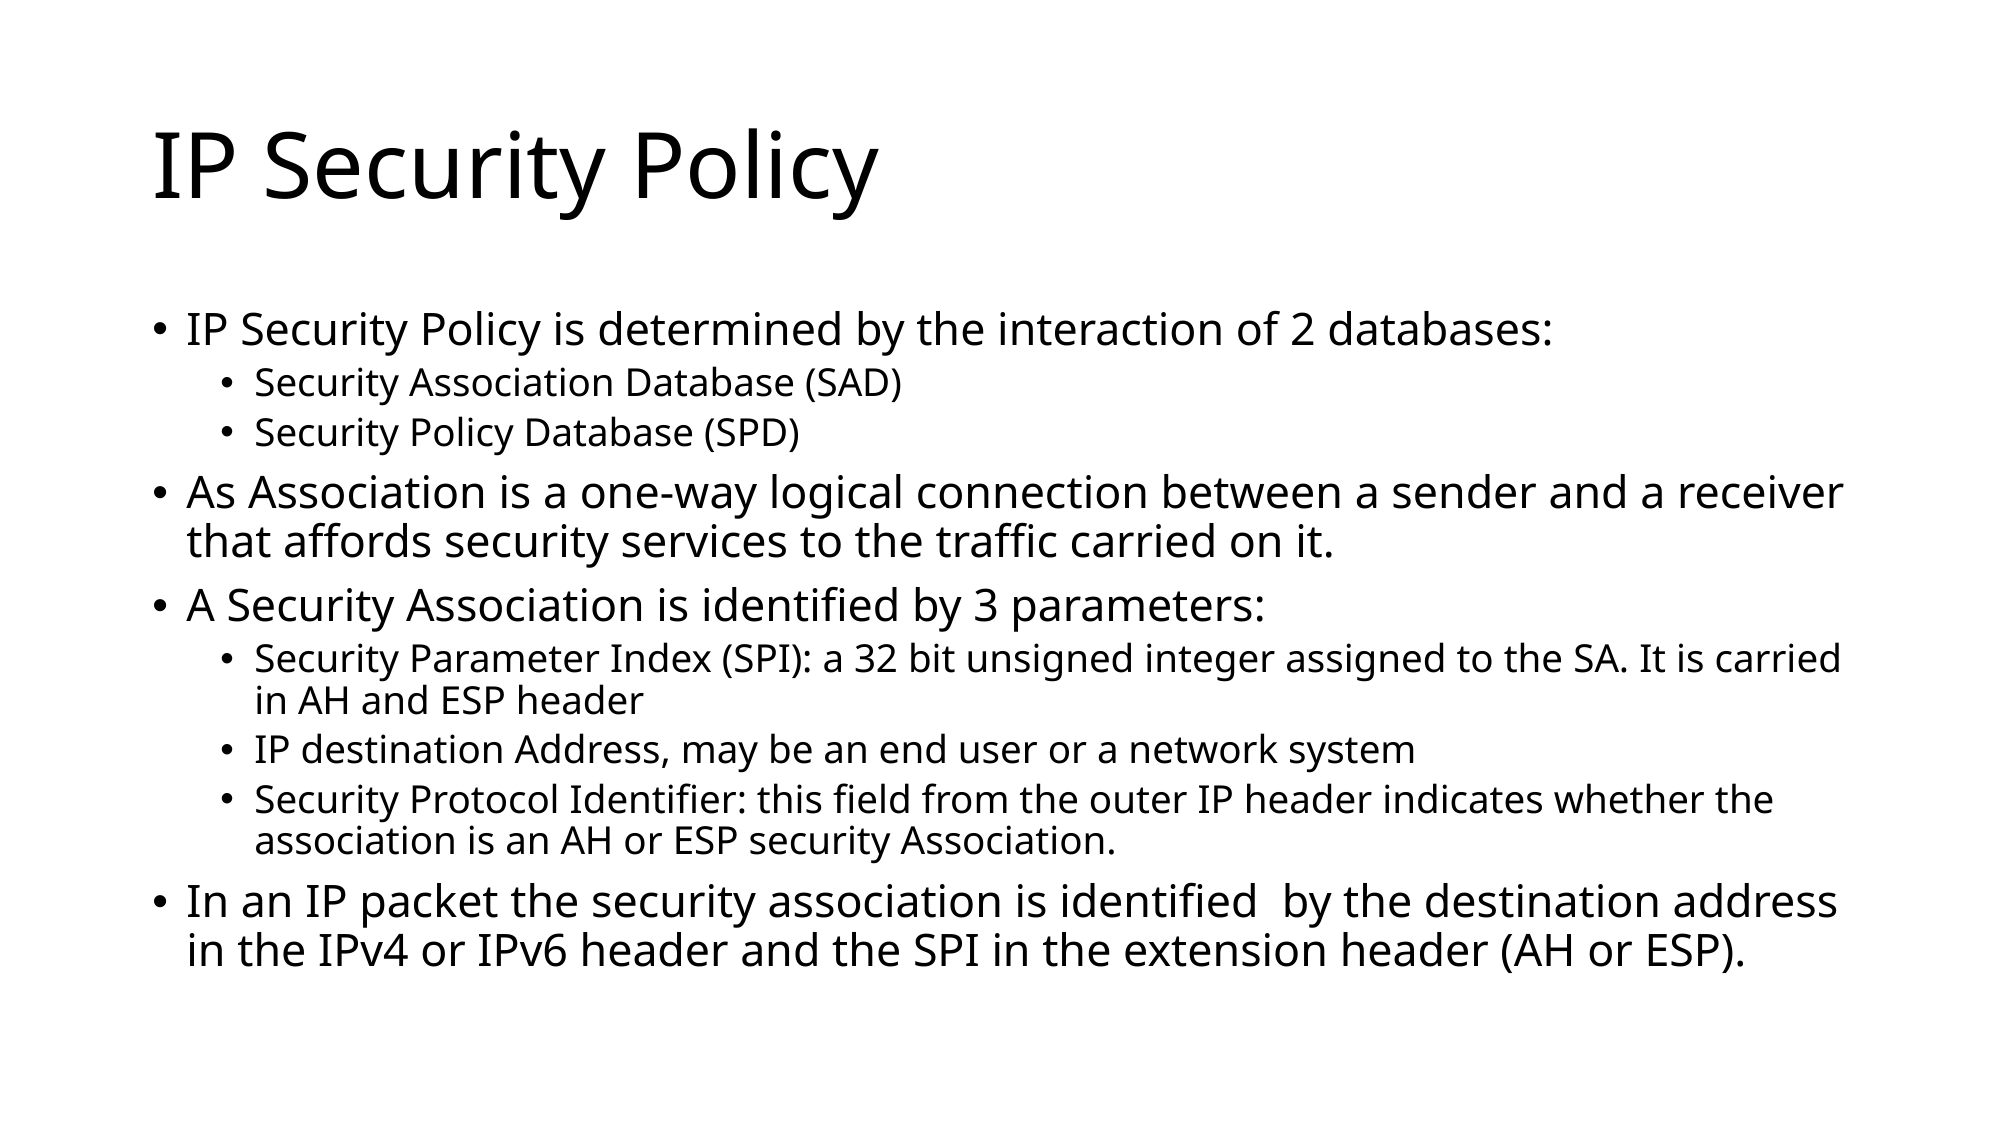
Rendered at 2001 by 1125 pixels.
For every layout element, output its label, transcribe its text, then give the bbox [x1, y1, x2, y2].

list IP Security Policy is determined by the interaction of 2 databases: Security Association Database (SAD) Security Policy Database (SPD) As Association is a one-way logical connection between a sender and a receiver that affords security services to the traffic carried on it. A Security Association is identified by 3 parameters: Security Parameter Index (SPI): a 32 bit unsigned integer assigned to the SA. It is carried in AH and ESP header IP destination Address, may be an end user or a network system Security Protocol Identifier: this field from the outer IP header indicates whether the association is an AH or ESP security Association. In an IP packet the security association is identified by the destination address in the IPv4 or IPv6 header and the SPI in the extension header (AH or ESP). [137, 299, 1863, 1014]
title IP Security Policy [137, 59, 1863, 278]
